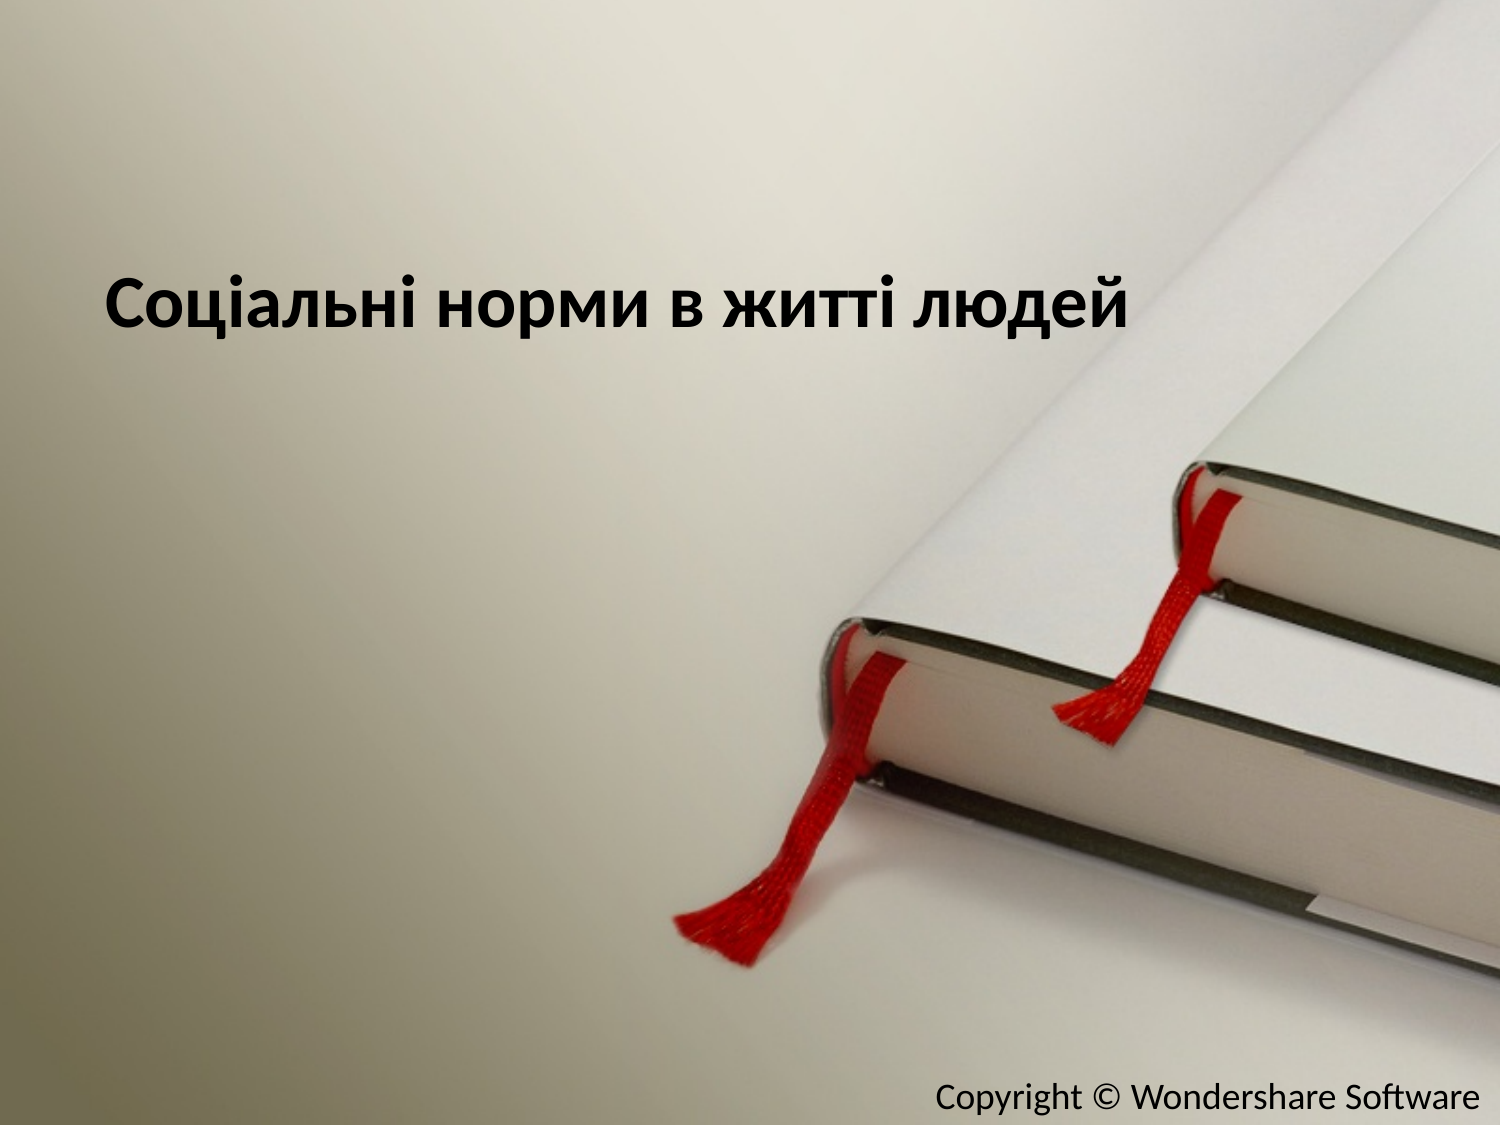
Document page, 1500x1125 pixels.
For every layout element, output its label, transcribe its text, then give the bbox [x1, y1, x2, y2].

picture [0, 0, 1500, 1125]
title Соціальні норми в житті людей [90, 197, 1328, 399]
